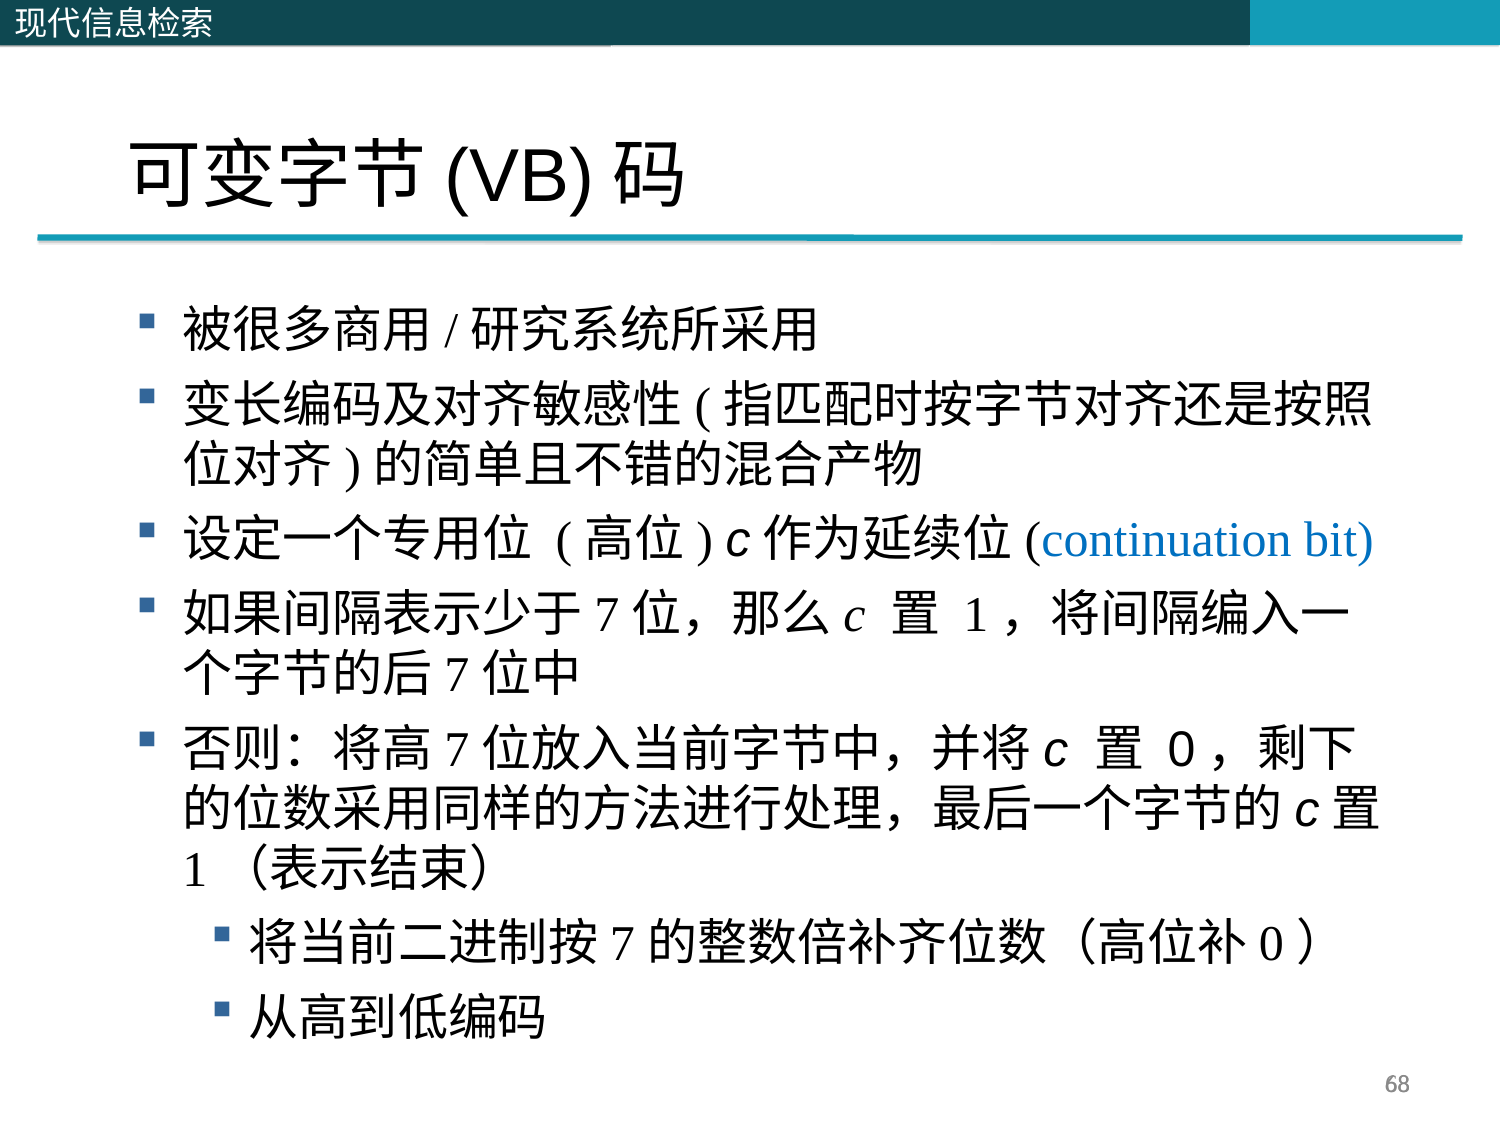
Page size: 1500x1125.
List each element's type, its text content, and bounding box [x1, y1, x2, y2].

text_box 可变字节(VB)码 [112, 0, 1500, 224]
text_box [1253, 0, 1406, 50]
text_box 被很多商用/研究系统所采用 变长编码及对齐敏感性(指匹配时按字节对齐还是按照位对齐)的简单且不错的混合产物 设定一个专用位 (高位) c作为延续位(continuation bit) 如果间隔表示少于7位，那么c 置 1，将间隔编入一个字节的后7位中 否则：将高7位放入当前字节中，并将c 置 0，剩下的位数采用同样的方法进行处理，最后一个字节的c置1（表示结束） 将当前二进制按7的整数倍补齐位数（高位补0） 从高到低编码 [45, 290, 1406, 1076]
slide_number 68 [1074, 1062, 1425, 1103]
